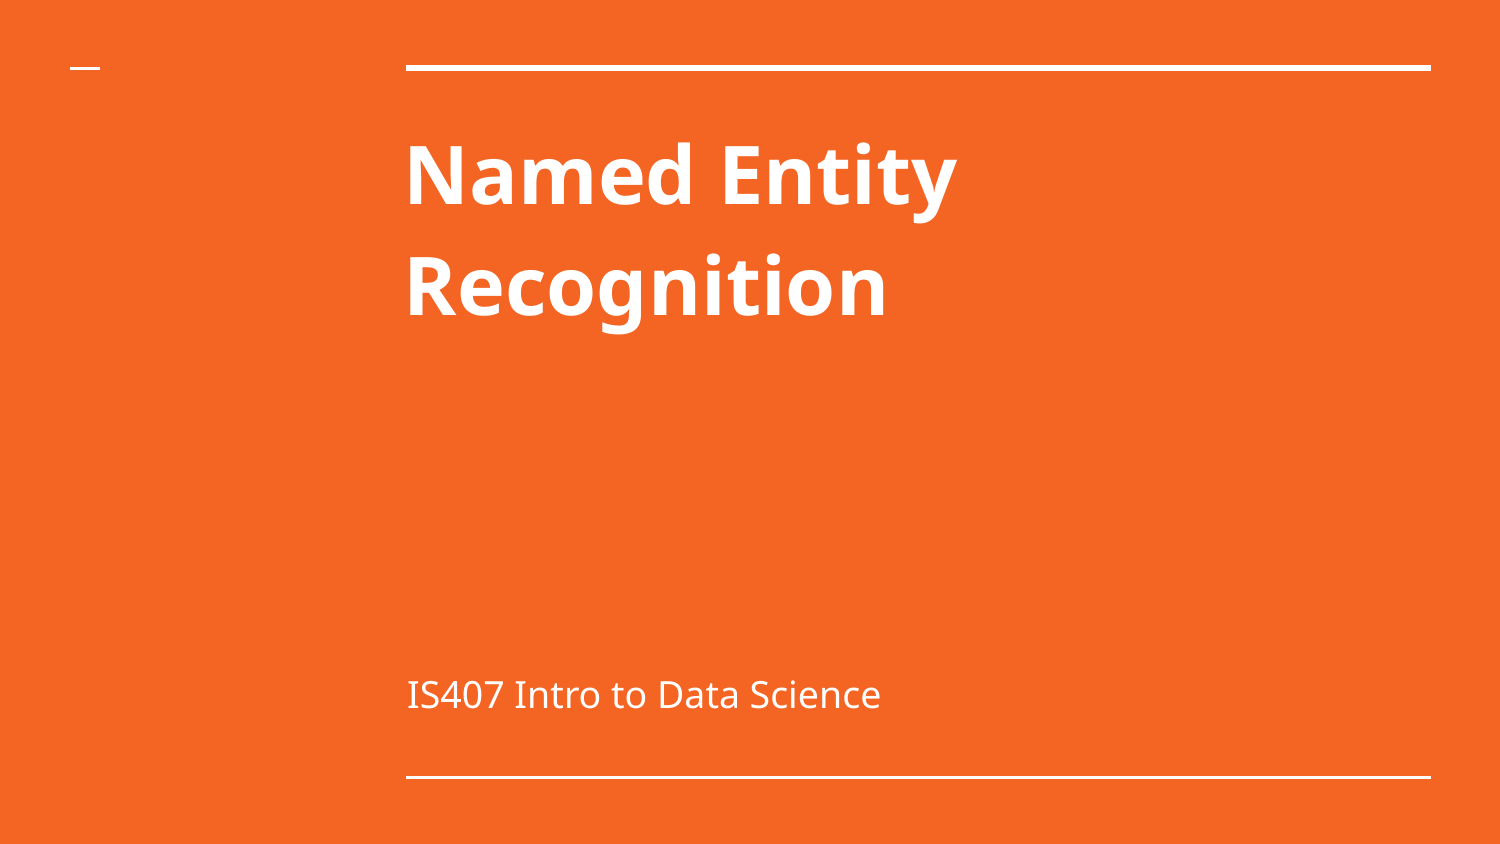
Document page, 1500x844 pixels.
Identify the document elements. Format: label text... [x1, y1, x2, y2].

title Named Entity Recognition [389, 103, 1428, 357]
subtitle IS407 Intro to Data Science [392, 531, 1431, 735]
